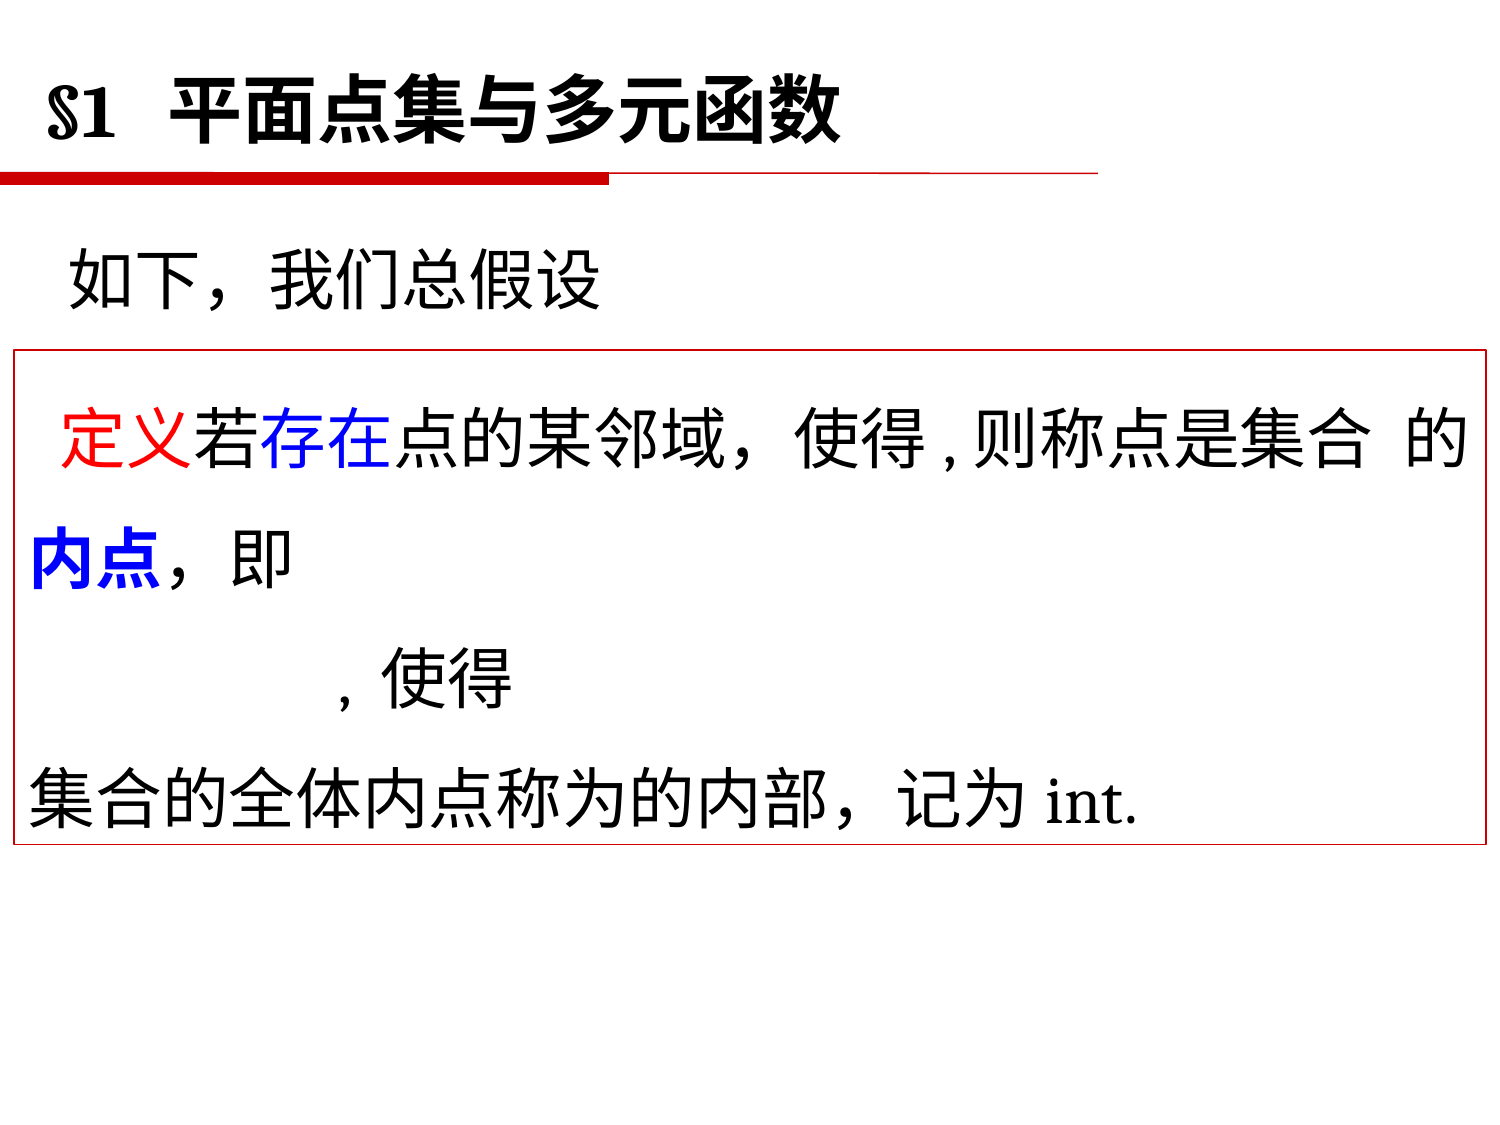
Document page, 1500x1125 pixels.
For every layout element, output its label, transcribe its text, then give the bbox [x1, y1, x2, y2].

text_box §1 平面点集与多元函数 [27, 19, 858, 160]
